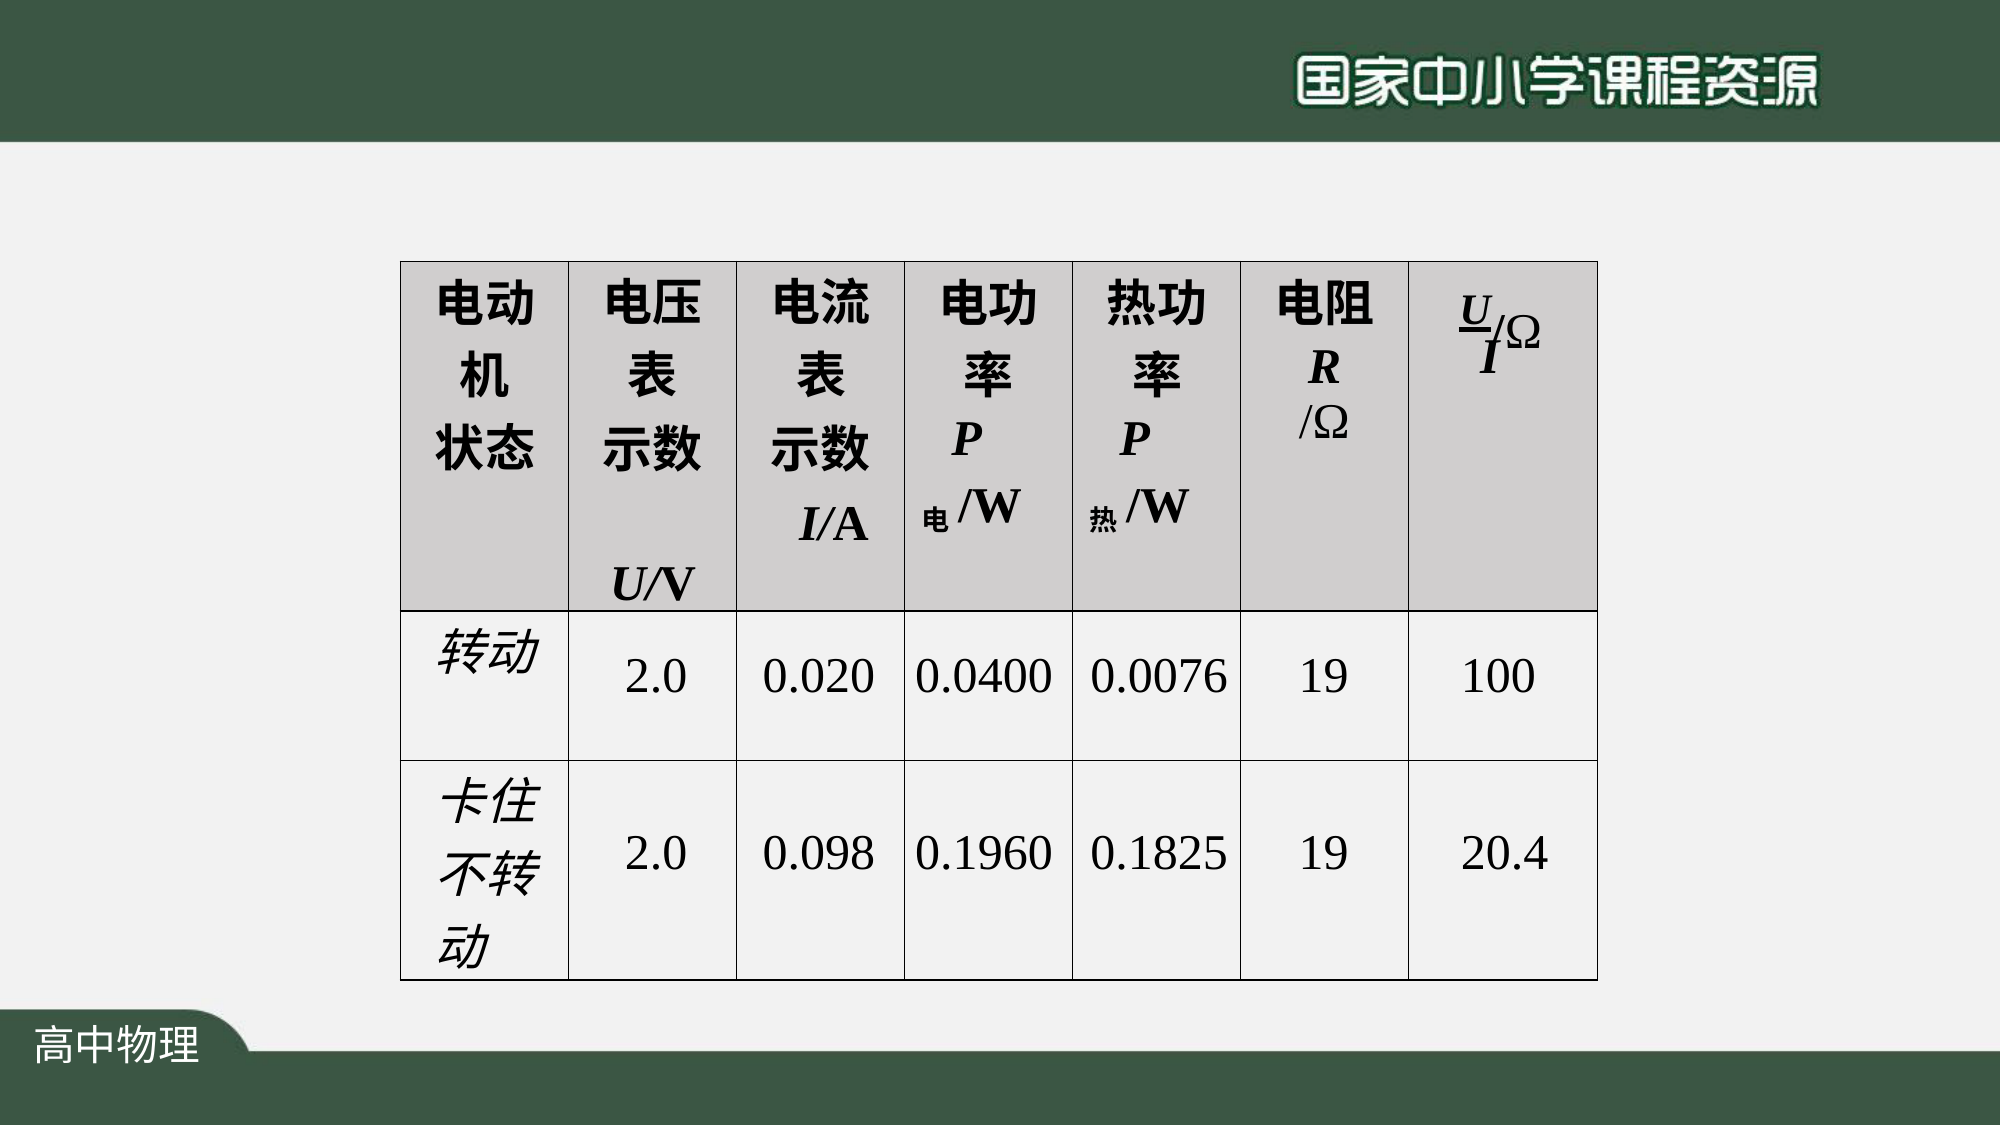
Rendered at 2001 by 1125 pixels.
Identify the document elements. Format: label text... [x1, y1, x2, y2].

table_header 电流 表 示数 I/A [737, 262, 904, 610]
table_cell 2.0 [569, 761, 736, 979]
picture [0, 0, 2000, 1125]
table_cell 100 [1409, 612, 1597, 760]
table_cell 卡住 不转 动 [401, 761, 568, 979]
table_cell 2.0 [569, 612, 736, 760]
table_cell 0.020 [737, 612, 904, 760]
table_header U/Ω I [1409, 262, 1597, 610]
table_cell 0.098 [737, 761, 904, 979]
table_cell 19 [1241, 612, 1408, 760]
table_cell 0.0076 [1073, 612, 1240, 760]
table_header 电压 表 示数 U/V [569, 262, 736, 610]
table_cell 0.0400 [905, 612, 1072, 760]
table_cell 0.1960 [905, 761, 1072, 979]
table_cell 转动 [401, 612, 568, 760]
table_header 电功 率 P电/W [905, 262, 1072, 610]
table_cell 19 [1241, 761, 1408, 979]
footer 高中物理 [31, 1013, 202, 1125]
table_cell 20.4 [1409, 761, 1597, 979]
table_header 热功 率 P热/W [1073, 262, 1240, 610]
table_header 电动 机 状态 [401, 262, 568, 610]
table_cell 0.1825 [1073, 761, 1240, 979]
table_header 电阻 R /Ω [1241, 262, 1408, 610]
